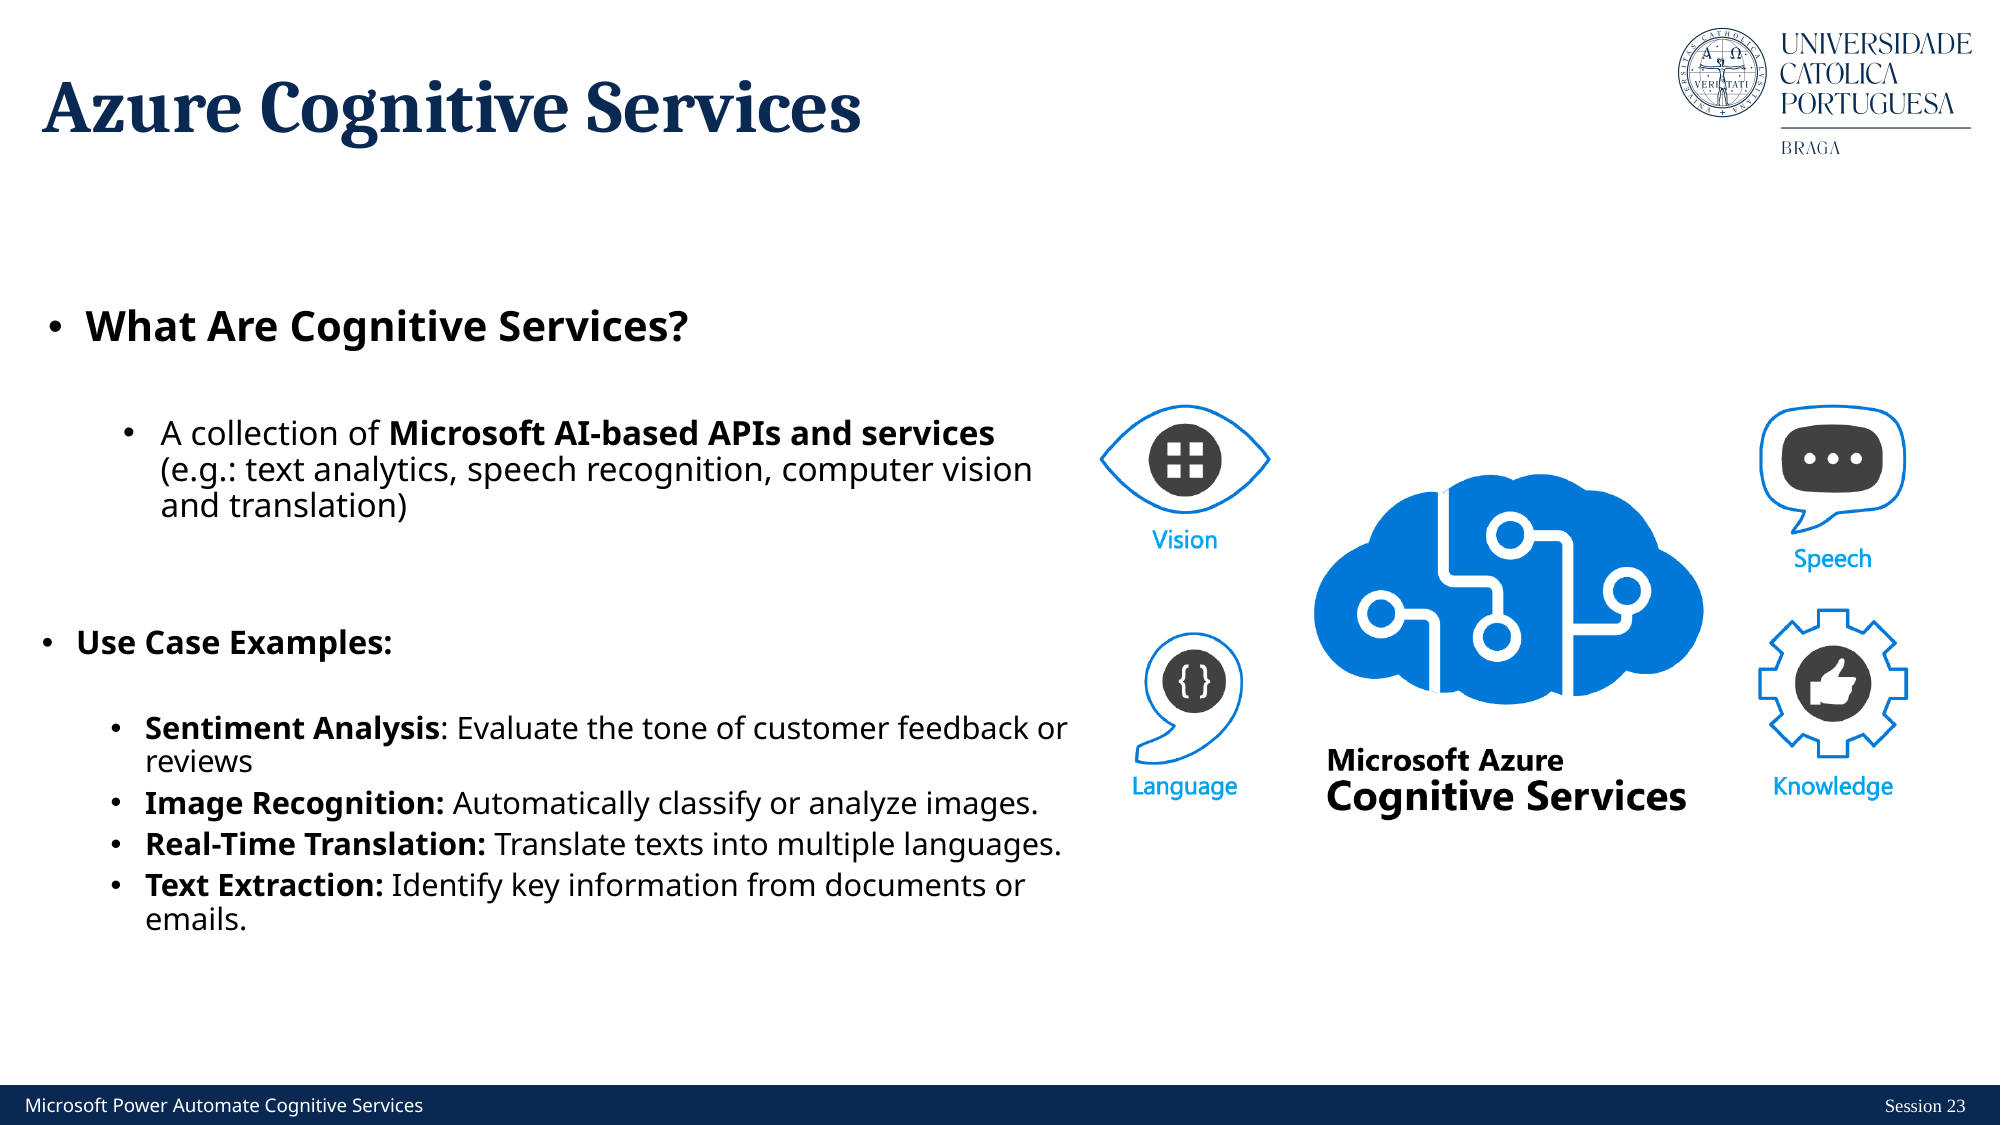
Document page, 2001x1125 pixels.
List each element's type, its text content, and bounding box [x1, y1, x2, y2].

text_box Microsoft Power Automate Cognitive Services [9, 1086, 865, 1125]
picture [1055, 373, 1962, 828]
text_box Session 23 [865, 1086, 1981, 1125]
text_box What Are Cognitive Services? A collection of Microsoft AI-based APIs and services (e.g.: text analytics, speech recognition, computer vision and translation) [0, 237, 1089, 537]
picture [1672, 18, 1982, 163]
text_box [0, 1085, 2000, 1125]
title Azure Cognitive Services [27, 0, 1753, 218]
text_box Use Case Examples: Sentiment Analysis: Evaluate the tone of customer feedback or reviews Image Recognition: Automatically classify or analyze images. Real-Time Translation: Translate texts into multiple languages. Text Extraction: Identify key information from documents or emails. [0, 572, 1089, 984]
